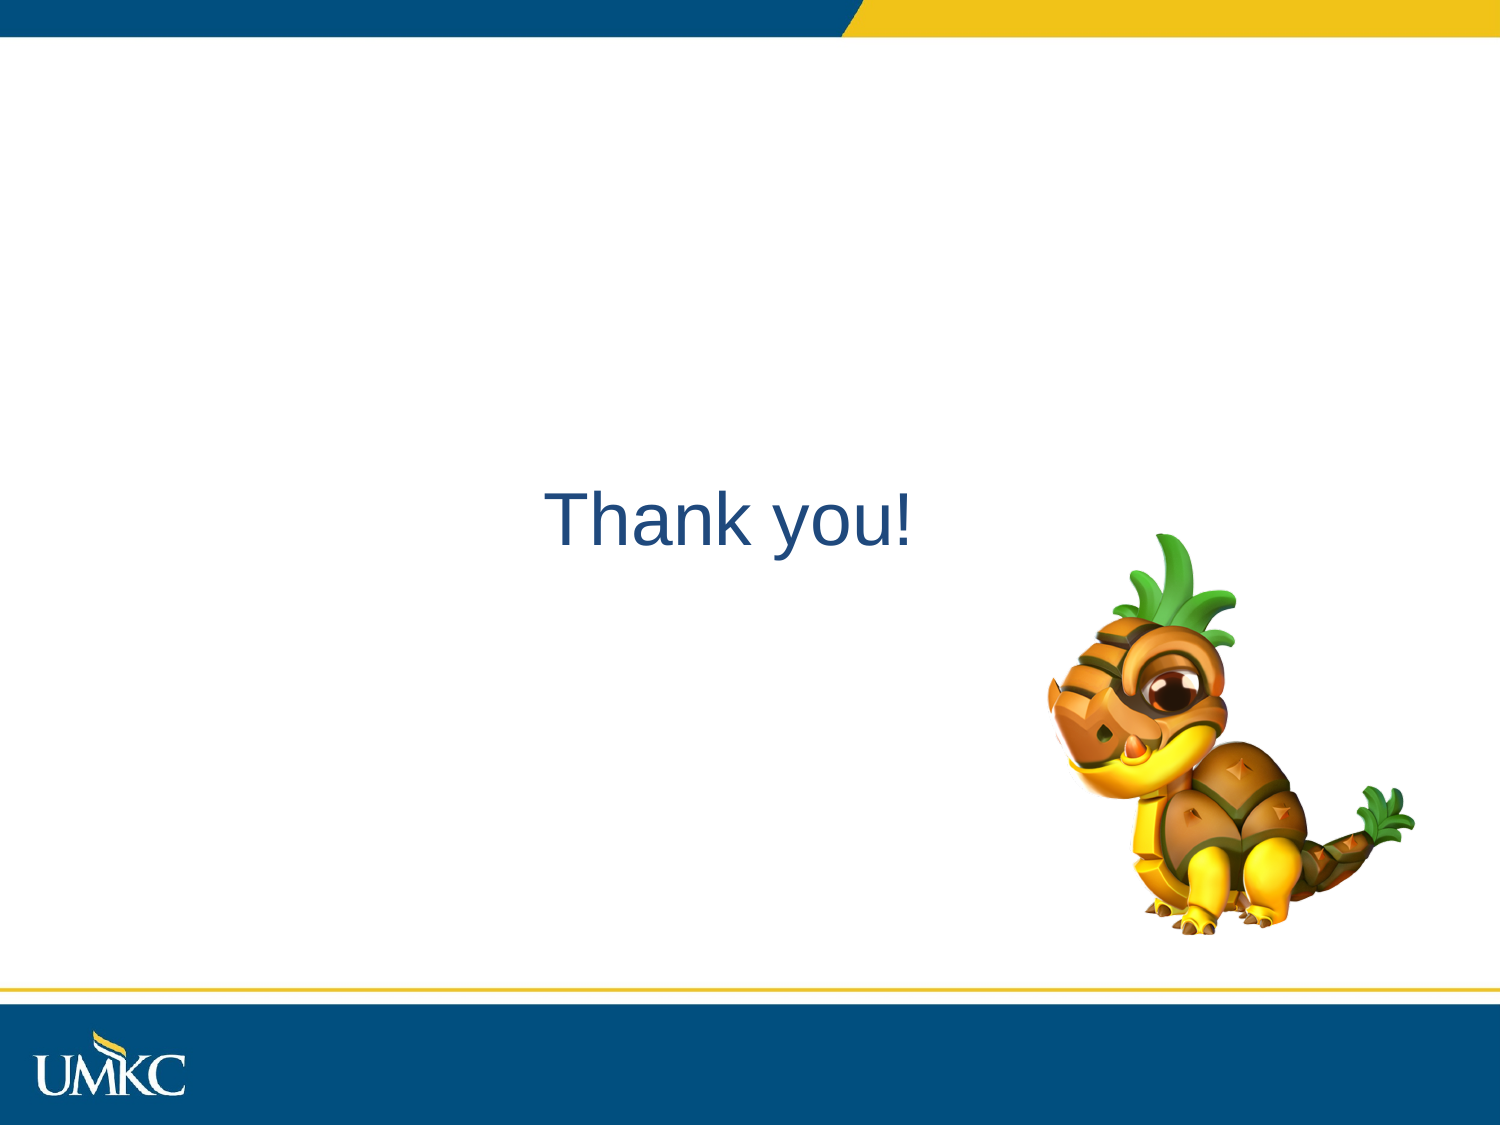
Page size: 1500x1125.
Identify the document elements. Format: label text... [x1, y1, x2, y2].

title Thank you! [536, 421, 1500, 609]
picture [0, 0, 1500, 1125]
